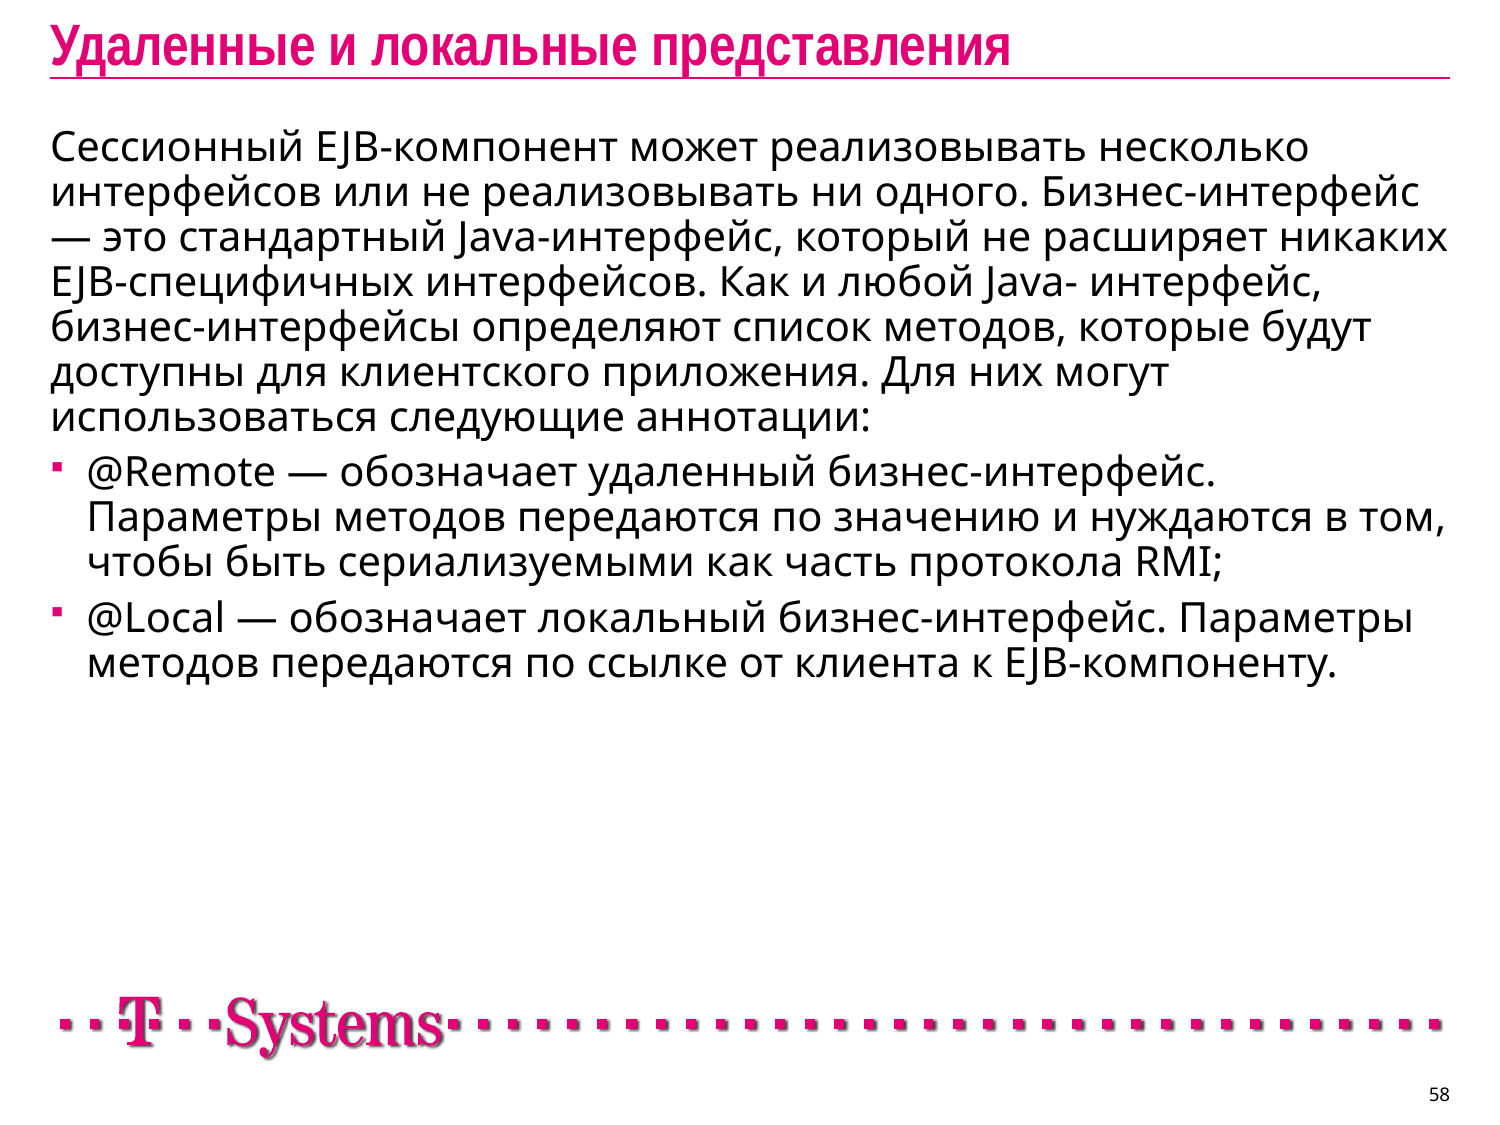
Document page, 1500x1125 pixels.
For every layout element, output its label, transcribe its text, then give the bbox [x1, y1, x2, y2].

list Сессионный EJB-компонент может реализовывать несколько интерфейсов или не реализовывать ни одного. Бизнес-интерфейс — это стандартный Java-интерфейс, который не расширяет никаких EJB-специфичных интерфейсов. Как и любой Java- интерфейс, бизнес-интерфейсы определяют список методов, которые будут доступны для клиентского приложения. Для них могут использоваться следующие аннотации: @Remote — обозначает удаленный бизнес-интерфейс. Параметры методов передаются по значению и нуждаются в том, чтобы быть сериализуемыми как часть протокола RMI; @Local — обозначает локальный бизнес-интерфейс. Параметры методов передаются по ссылке от клиента к EJB-компоненту. [50, 125, 1450, 988]
title Удаленные и локальные представления [50, 14, 1450, 91]
slide_number 58 [1361, 1082, 1451, 1107]
